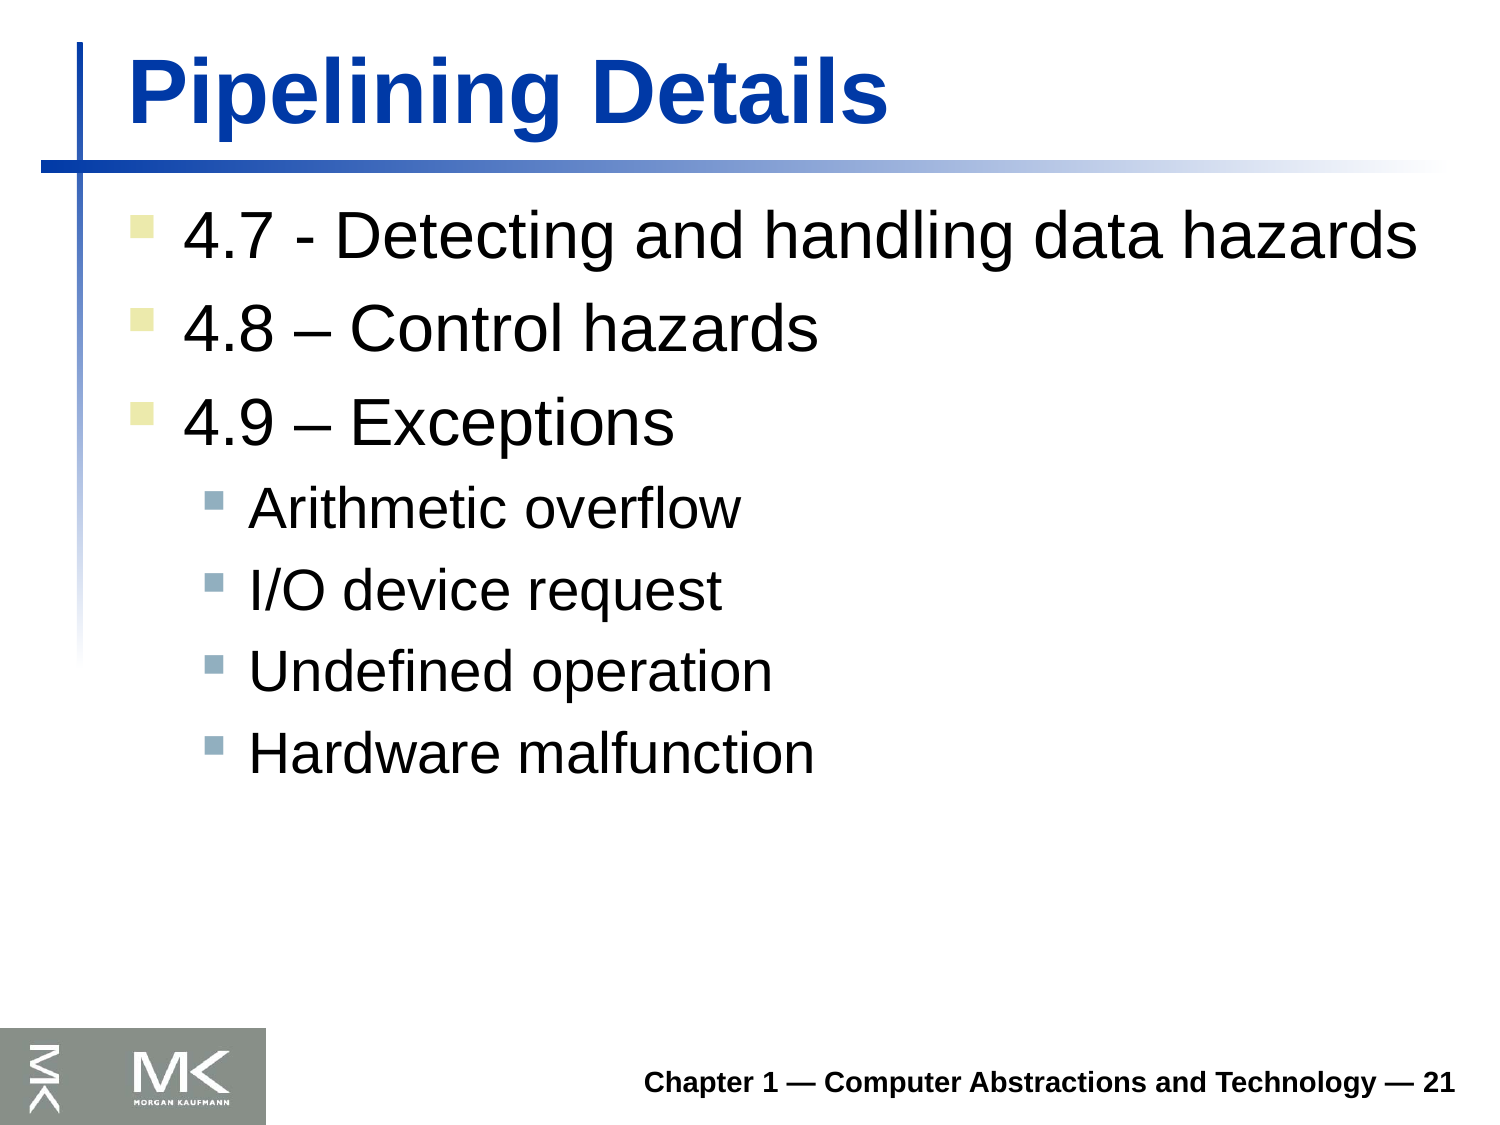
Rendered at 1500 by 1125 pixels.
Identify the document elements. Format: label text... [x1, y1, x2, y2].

text_box 4.7 - Detecting and handling data hazards 4.8 – Control hazards 4.9 – Exceptions Arithmetic overflow I/O device request Undefined operation Hardware malfunction [112, 184, 1469, 1024]
picture [0, 1028, 266, 1125]
title Pipelining Details [112, 23, 1468, 149]
footer Chapter 1 — Computer Abstractions and Technology — 21 [277, 1046, 1471, 1106]
